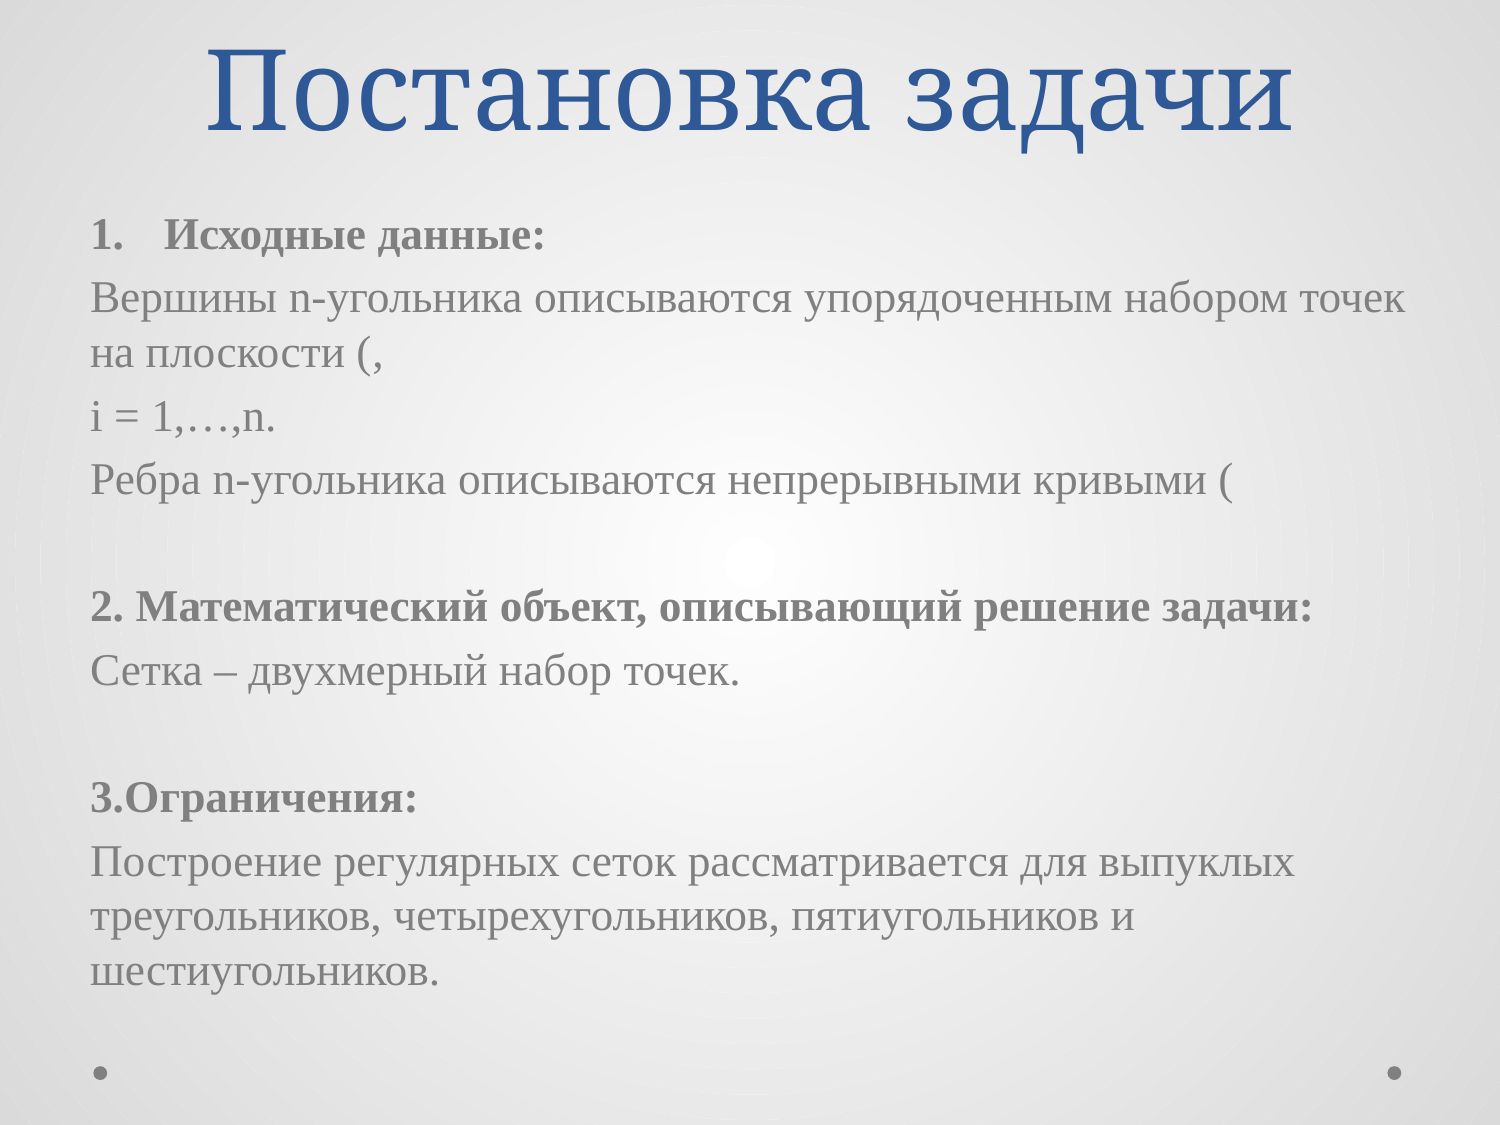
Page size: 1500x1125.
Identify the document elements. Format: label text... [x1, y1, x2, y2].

title Постановка задачи [75, 0, 1425, 161]
